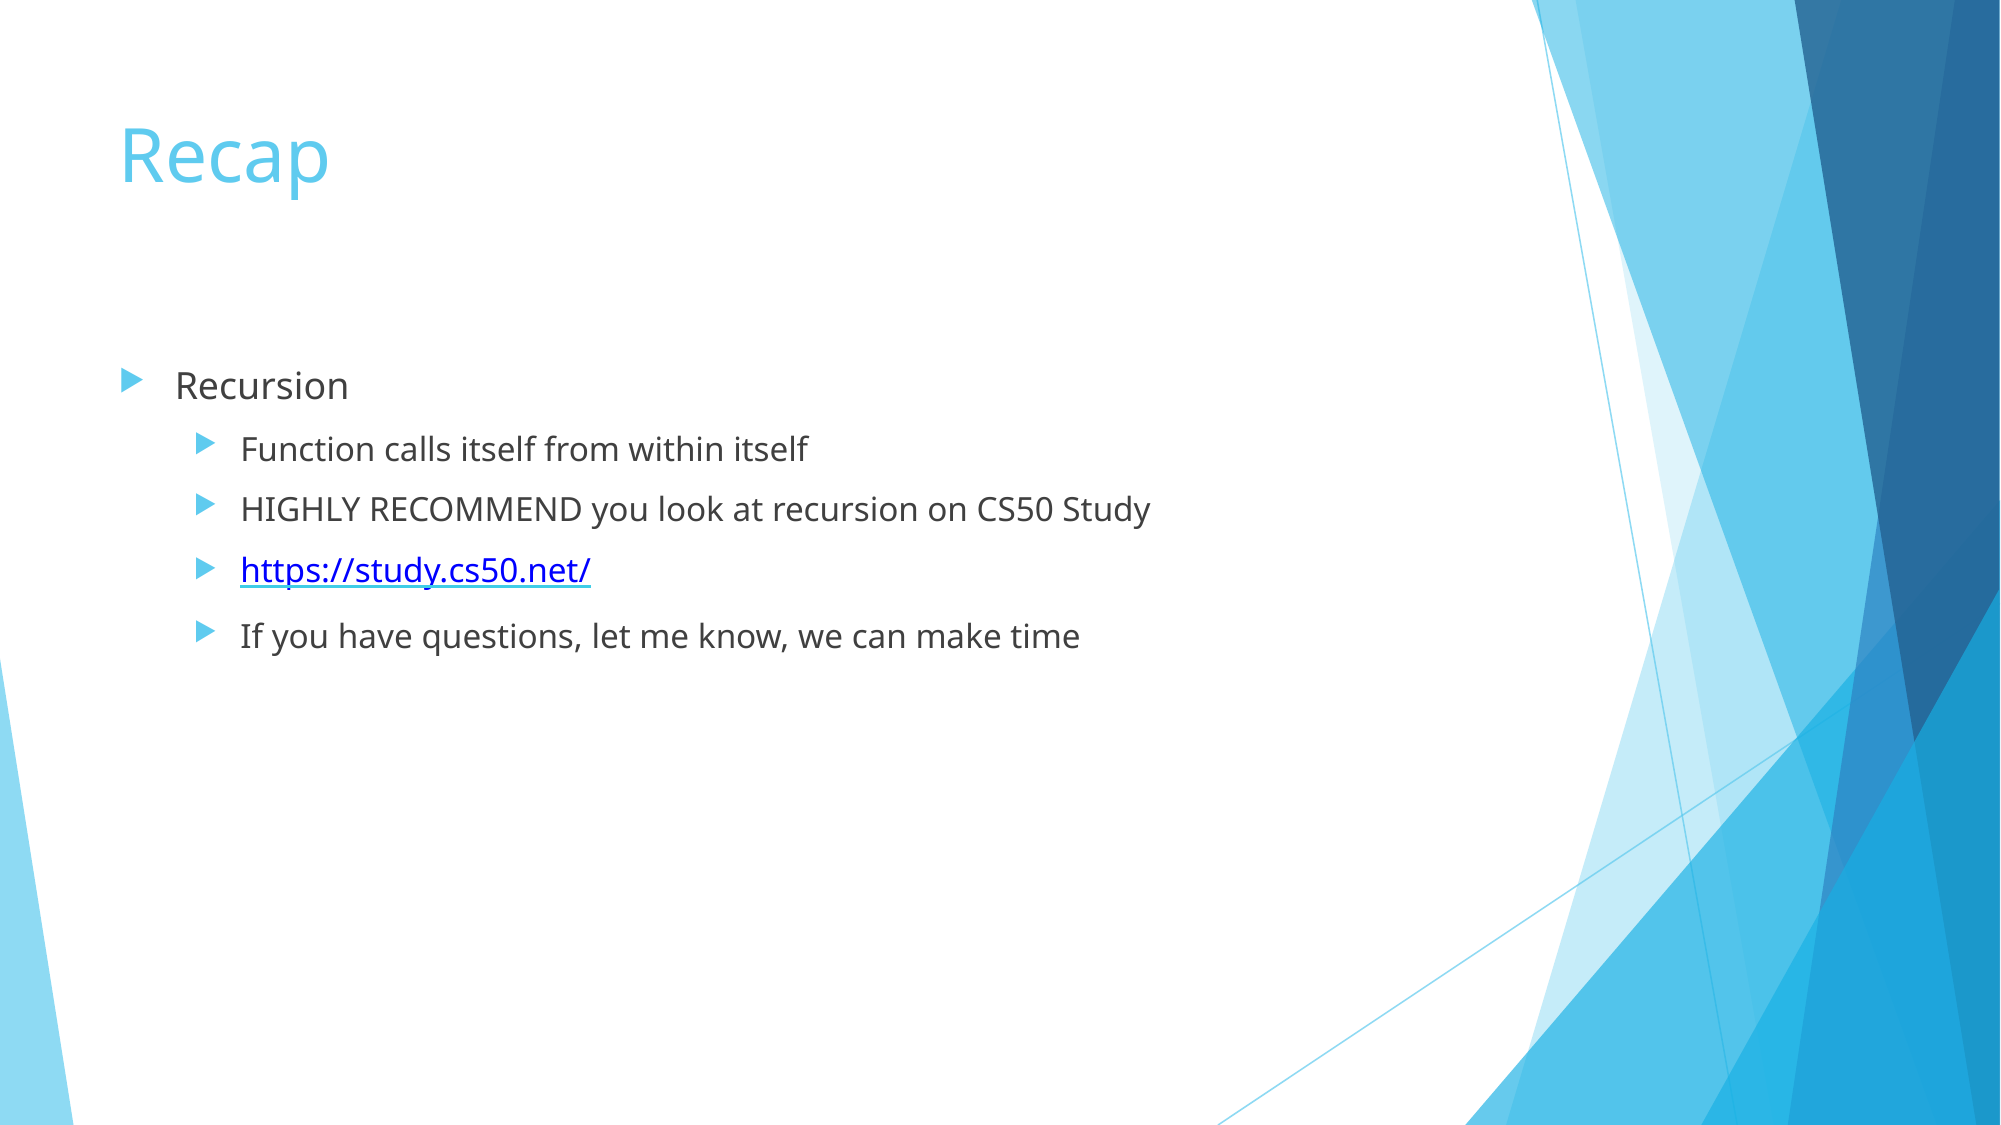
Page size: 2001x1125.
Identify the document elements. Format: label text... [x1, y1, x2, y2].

list Recursion Function calls itself from within itself HIGHLY RECOMMEND you look at recursion on CS50 Study https://study.cs50.net/ If you have questions, let me know, we can make time [110, 353, 1522, 992]
title Recap [110, 99, 1522, 318]
